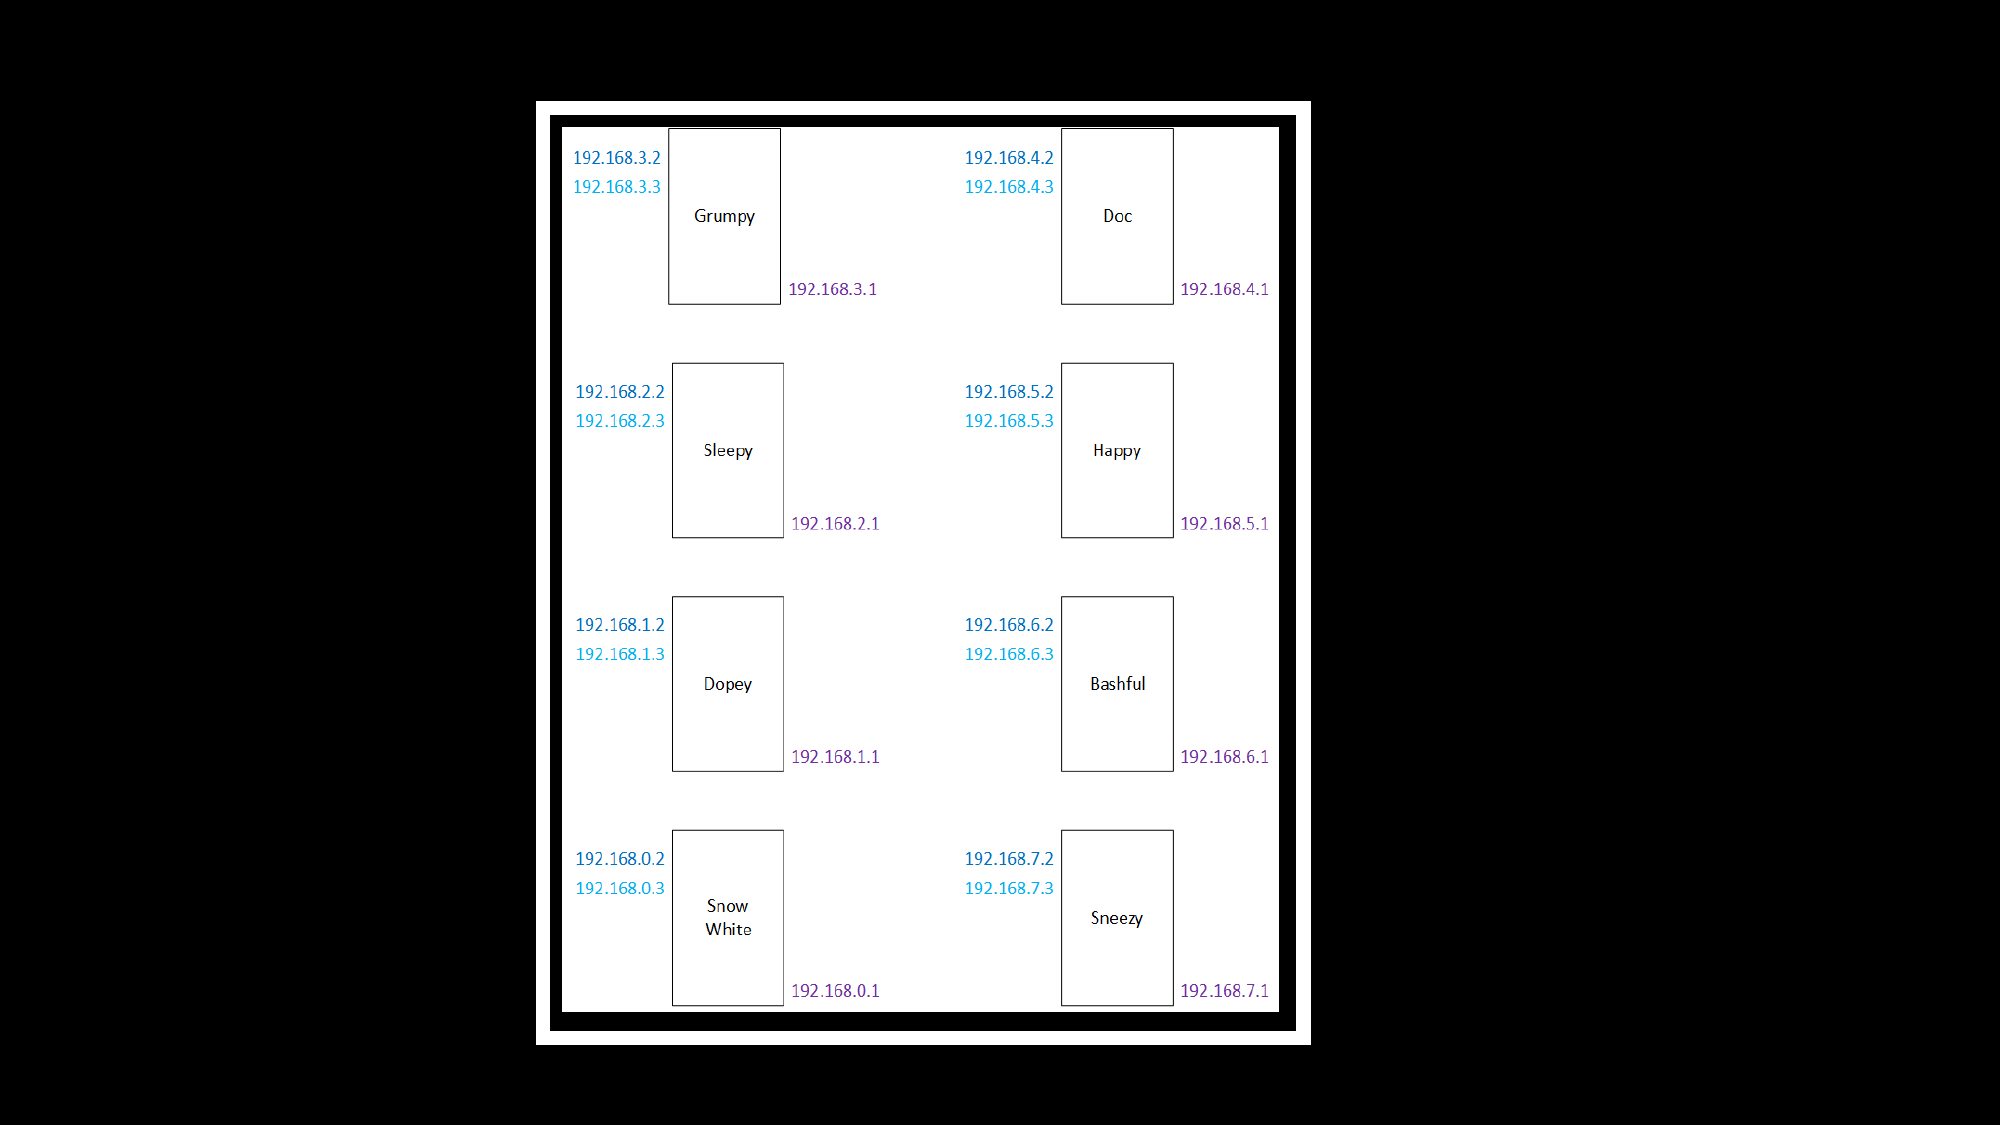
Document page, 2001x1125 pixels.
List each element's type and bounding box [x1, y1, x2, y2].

list [550, 115, 1297, 1031]
